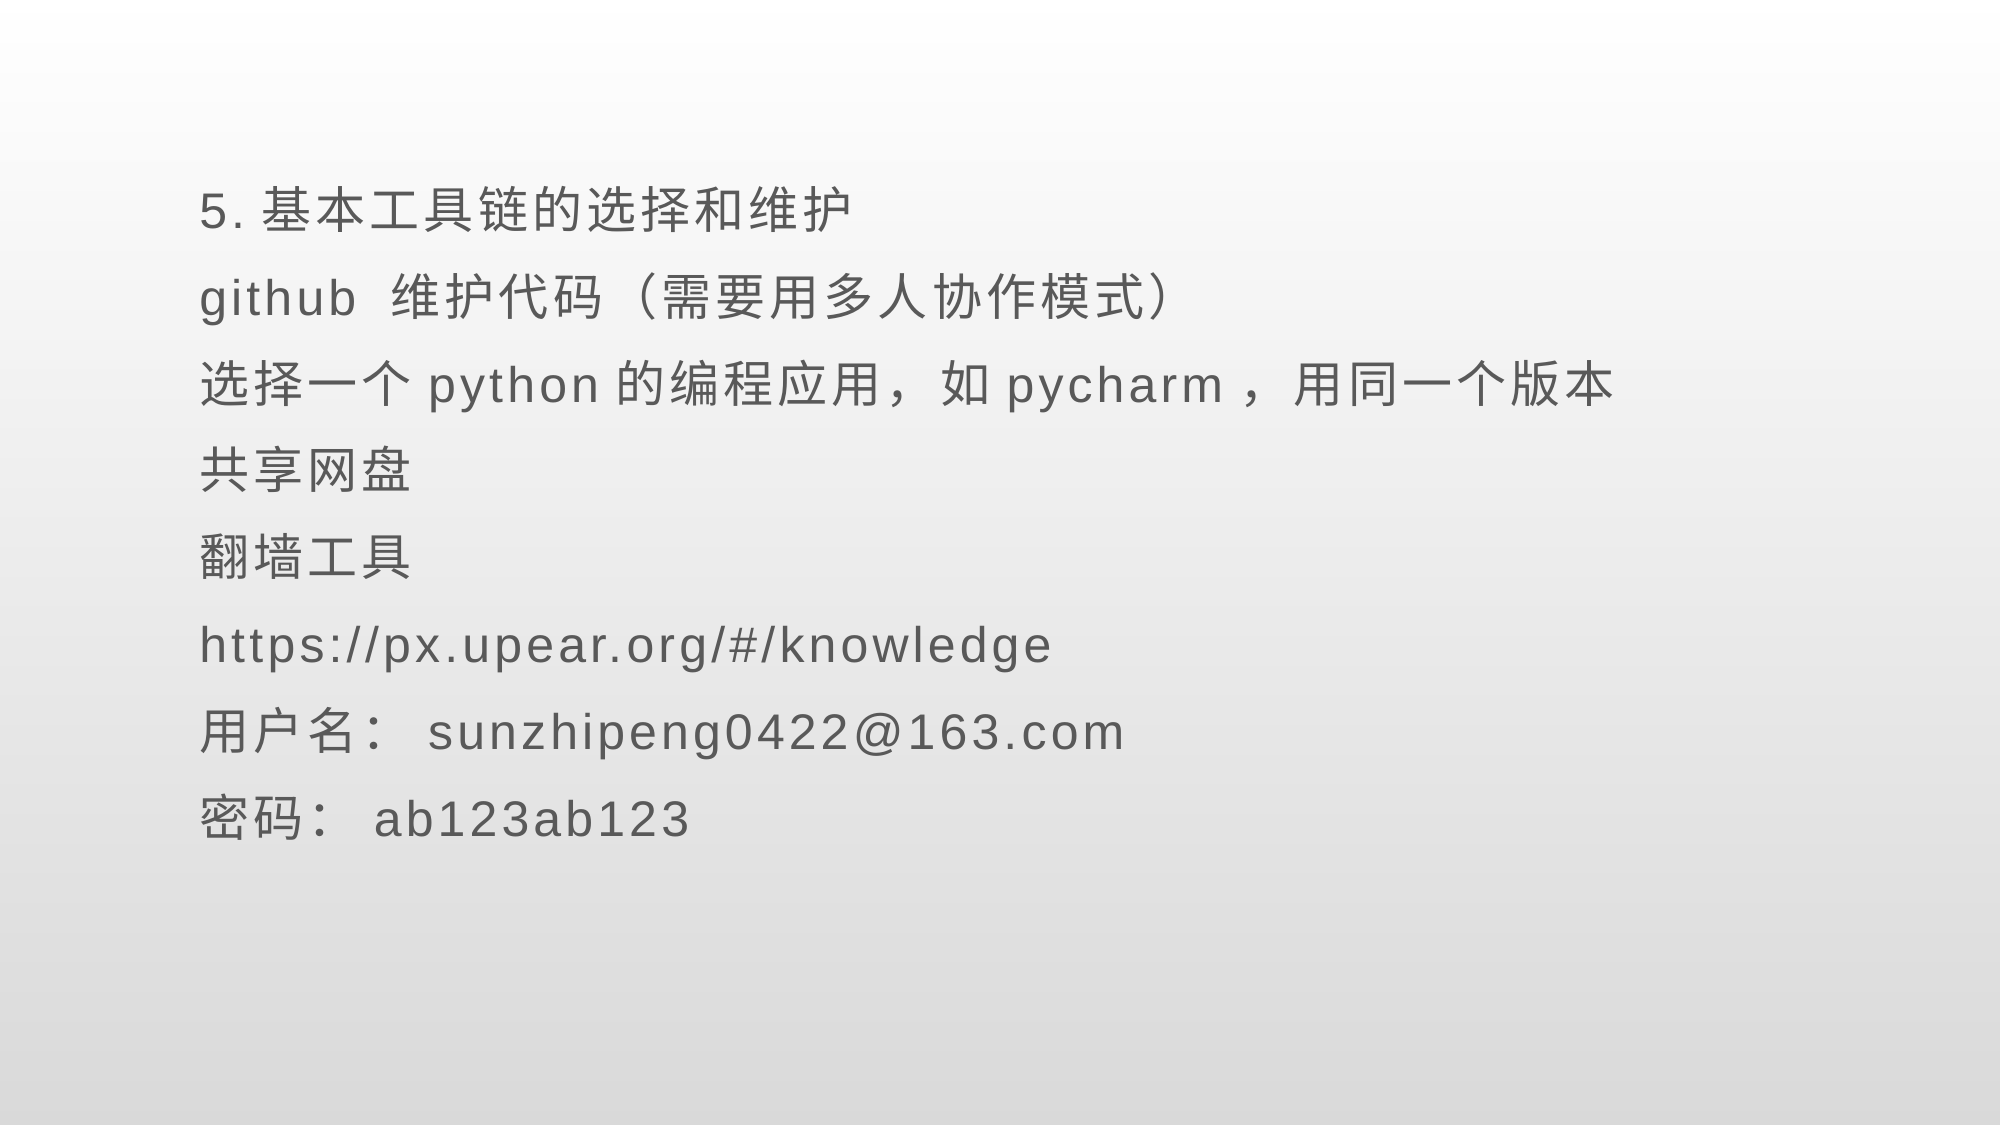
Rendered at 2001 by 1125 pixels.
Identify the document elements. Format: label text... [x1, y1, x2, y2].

subtitle 5.基本工具链的选择和维护 github 维护代码（需要用多人协作模式） 选择一个python的编程应用，如pycharm，用同一个版本 共享网盘 翻墙工具 https://px.upear.org/#/knowledge 用户名：sunzhipeng0422@163.com 密码：ab123ab123 [184, 164, 1793, 994]
